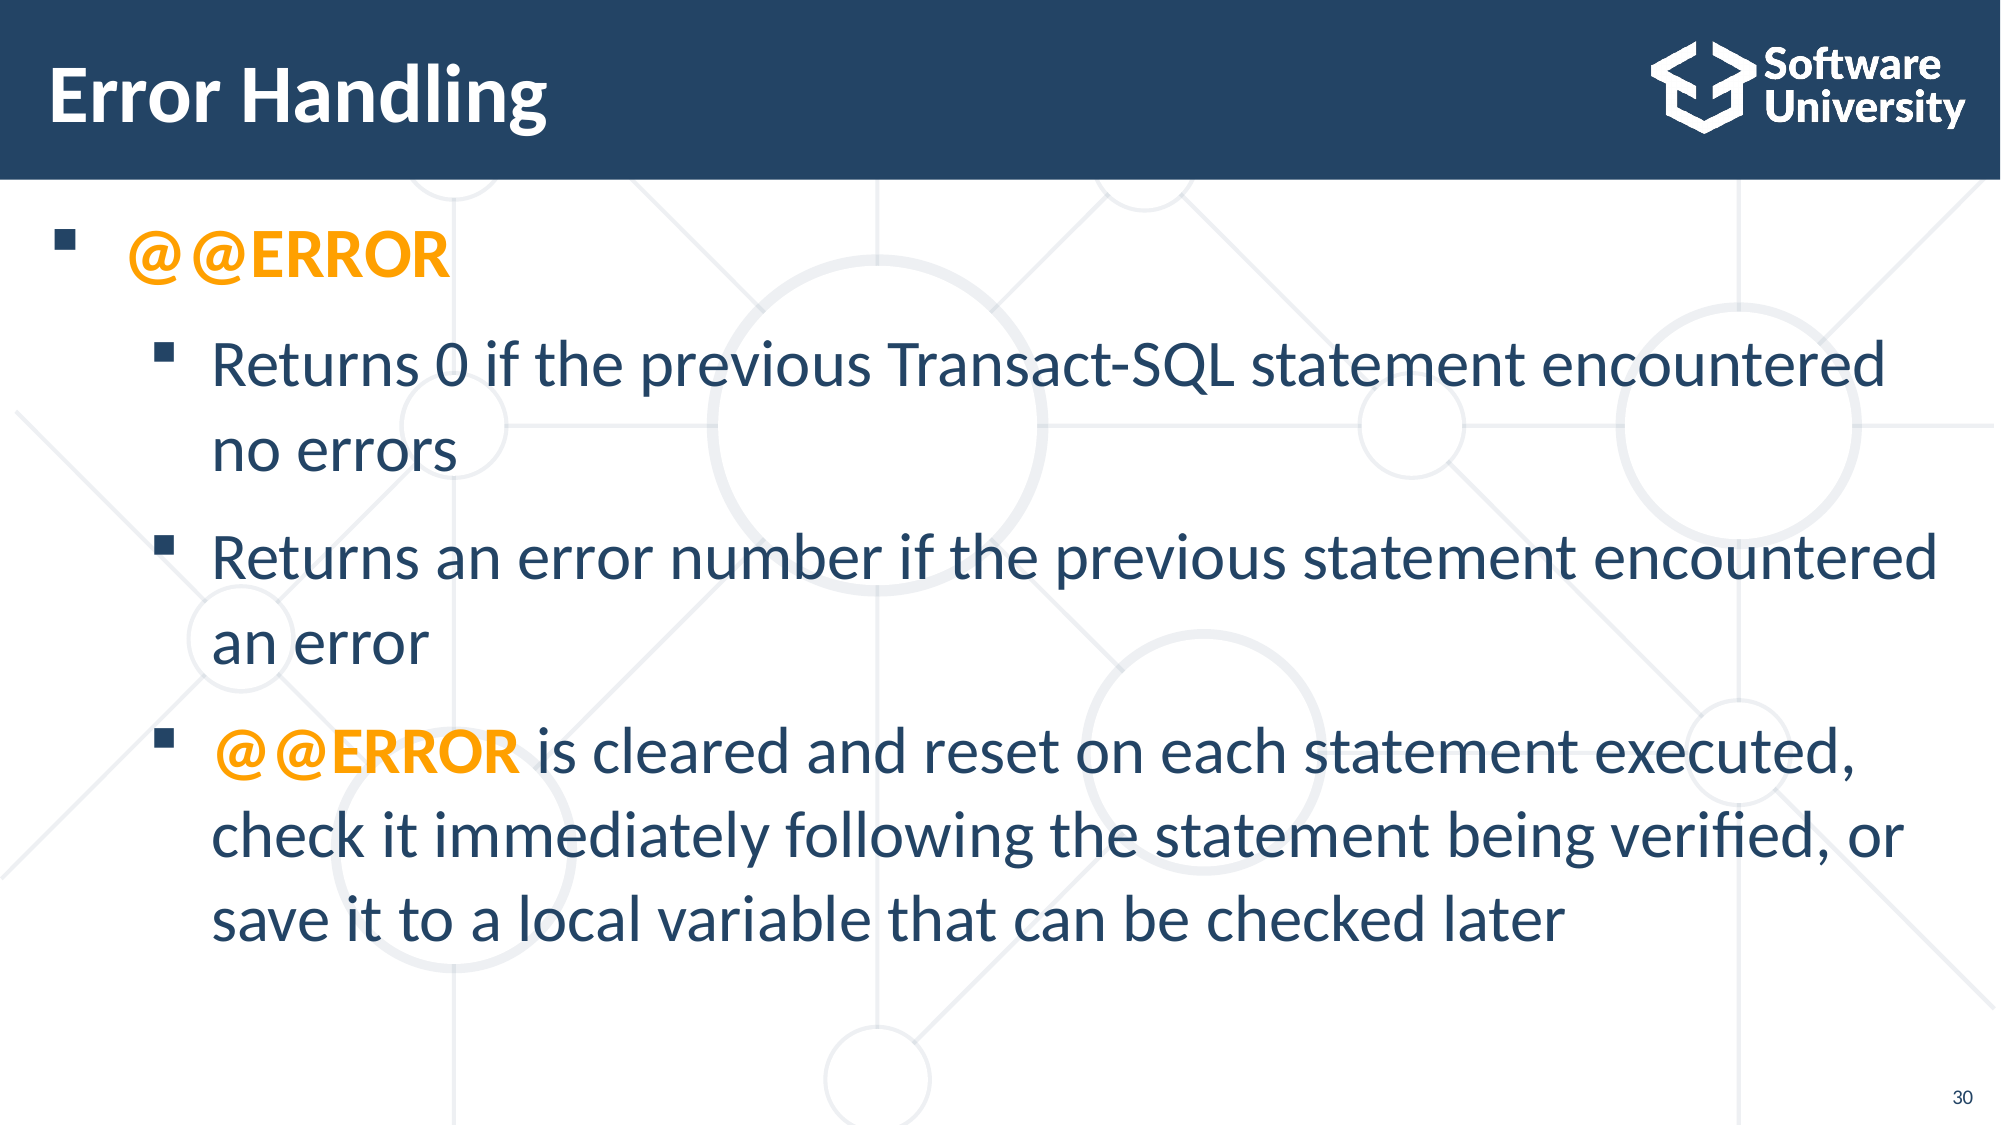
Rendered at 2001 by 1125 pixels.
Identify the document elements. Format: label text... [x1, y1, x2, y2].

text_box @@ERROR Returns 0 if the previous Transact-SQL statement encountered no errors Returns an error number if the previous statement encountered an error @@ERROR is cleared and reset on each statement executed, check it immediately following the statement being verified, or save it to a local variable that can be checked later [31, 196, 1970, 1050]
picture [1651, 41, 1966, 134]
title Error Handling [31, 16, 1625, 162]
slide_number 30 [1927, 1067, 1989, 1117]
